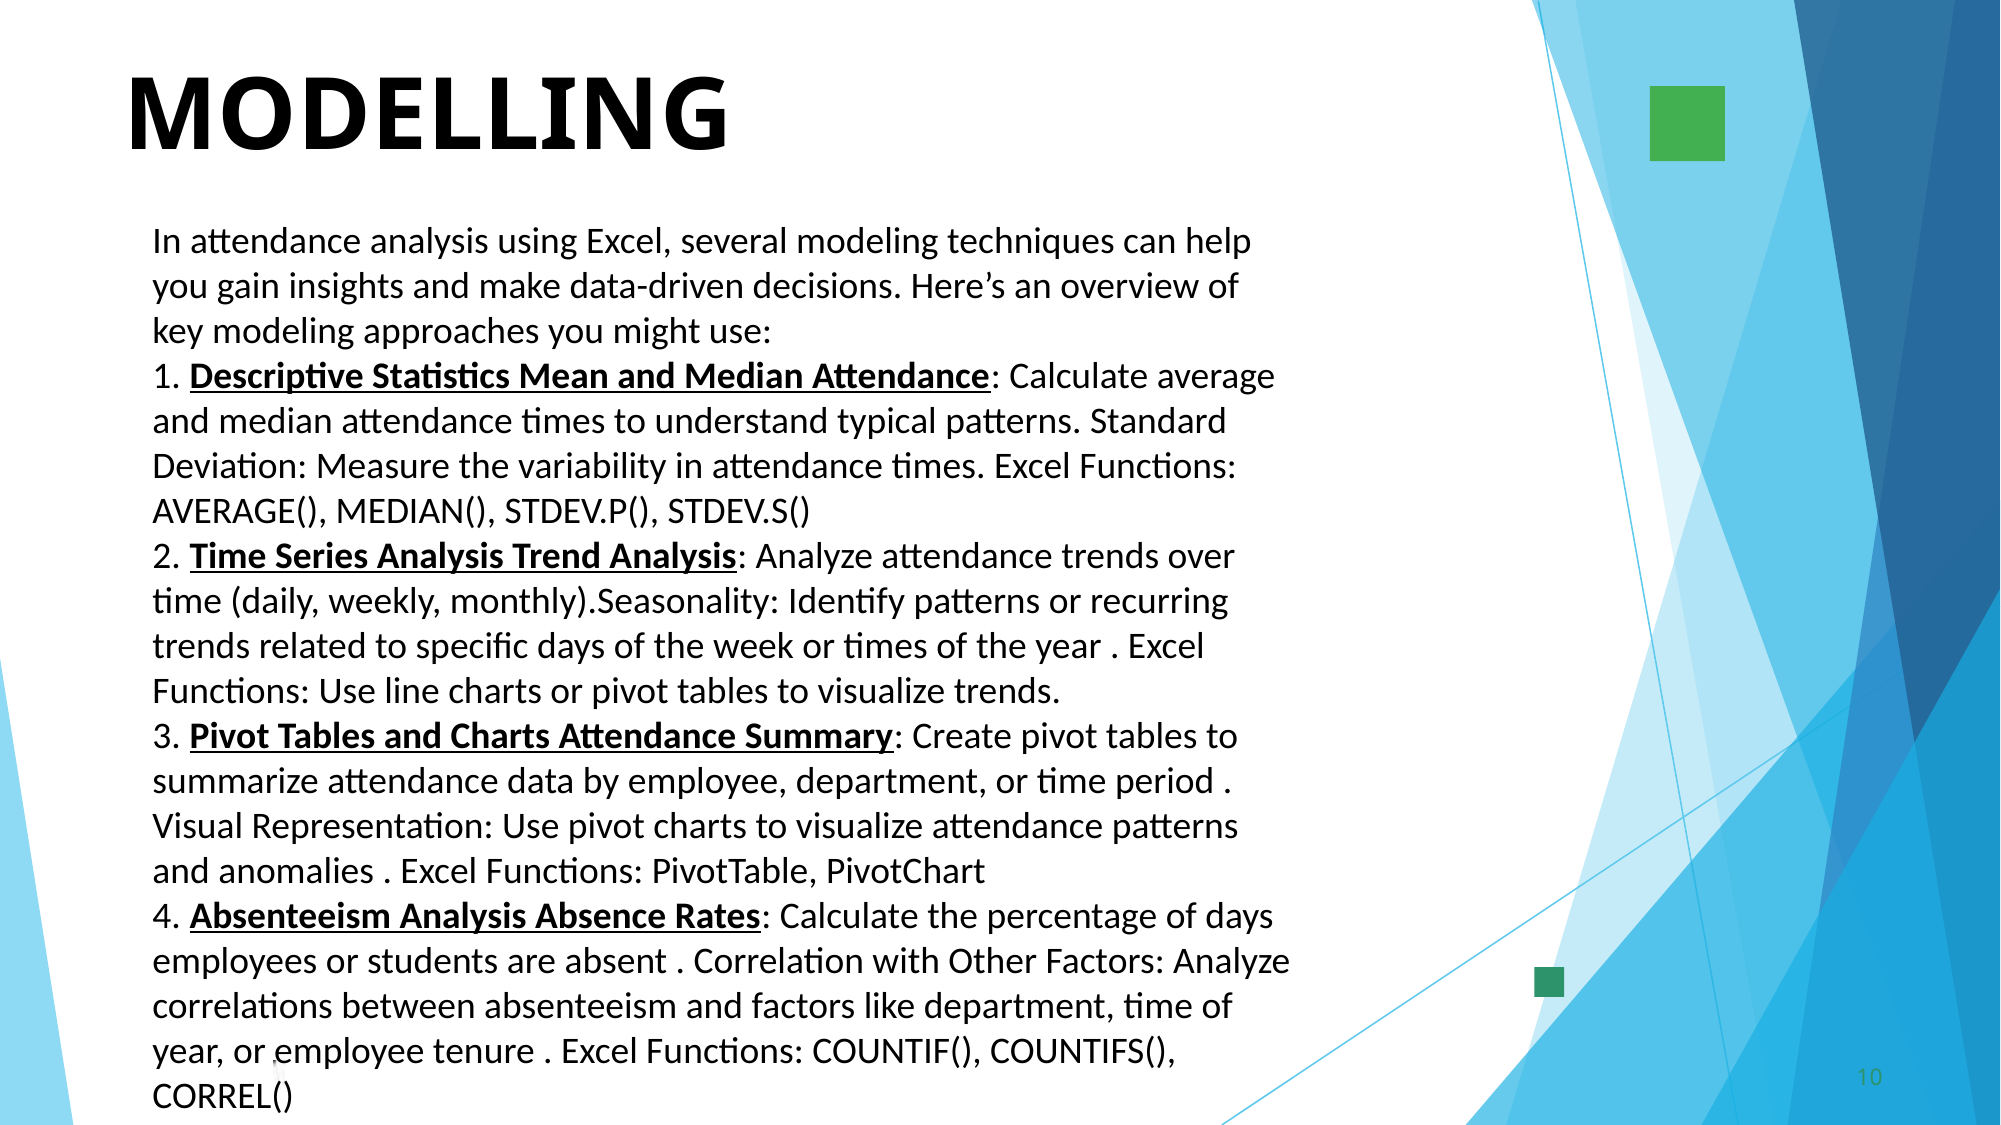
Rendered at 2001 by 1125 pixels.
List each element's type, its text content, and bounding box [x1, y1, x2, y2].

picture [273, 1060, 286, 1090]
text_box [1649, 86, 1725, 162]
text_box In attendance analysis using Excel, several modeling techniques can help you gain insights and make data-driven decisions. Here’s an overview of key modeling approaches you might use: 1. Descriptive Statistics Mean and Median Attendance: Calculate average and median attendance times to understand typical patterns. Standard Deviation: Measure the variability in attendance times. Excel Functions: AVERAGE(), MEDIAN(), STDEV.P(), STDEV.S() 2. Time Series Analysis Trend Analysis: Analyze attendance trends over time (daily, weekly, monthly).Seasonality: Identify patterns or recurring trends related to specific days of the week or times of the year . Excel Functions: Use line charts or pivot tables to visualize trends. 3. Pivot Tables and Charts Attendance Summary: Create pivot tables to summarize attendance data by employee, department, or time period . Visual Representation: Use pivot charts to visualize attendance patterns and anomalies . Excel Functions: PivotTable, PivotChart 4. Absenteeism Analysis Absence Rates: Calculate the percentage of days employees or students are absent . Correlation with Other Factors: Analyze correlations between absenteeism and factors like department, time of year, or employee tenure . Excel Functions: COUNTIF(), COUNTIFS(), CORREL() [137, 208, 1313, 1124]
text_box MODELLING [121, 47, 794, 170]
text_box [1534, 967, 1565, 997]
text_box 10 [1849, 1061, 1888, 1095]
